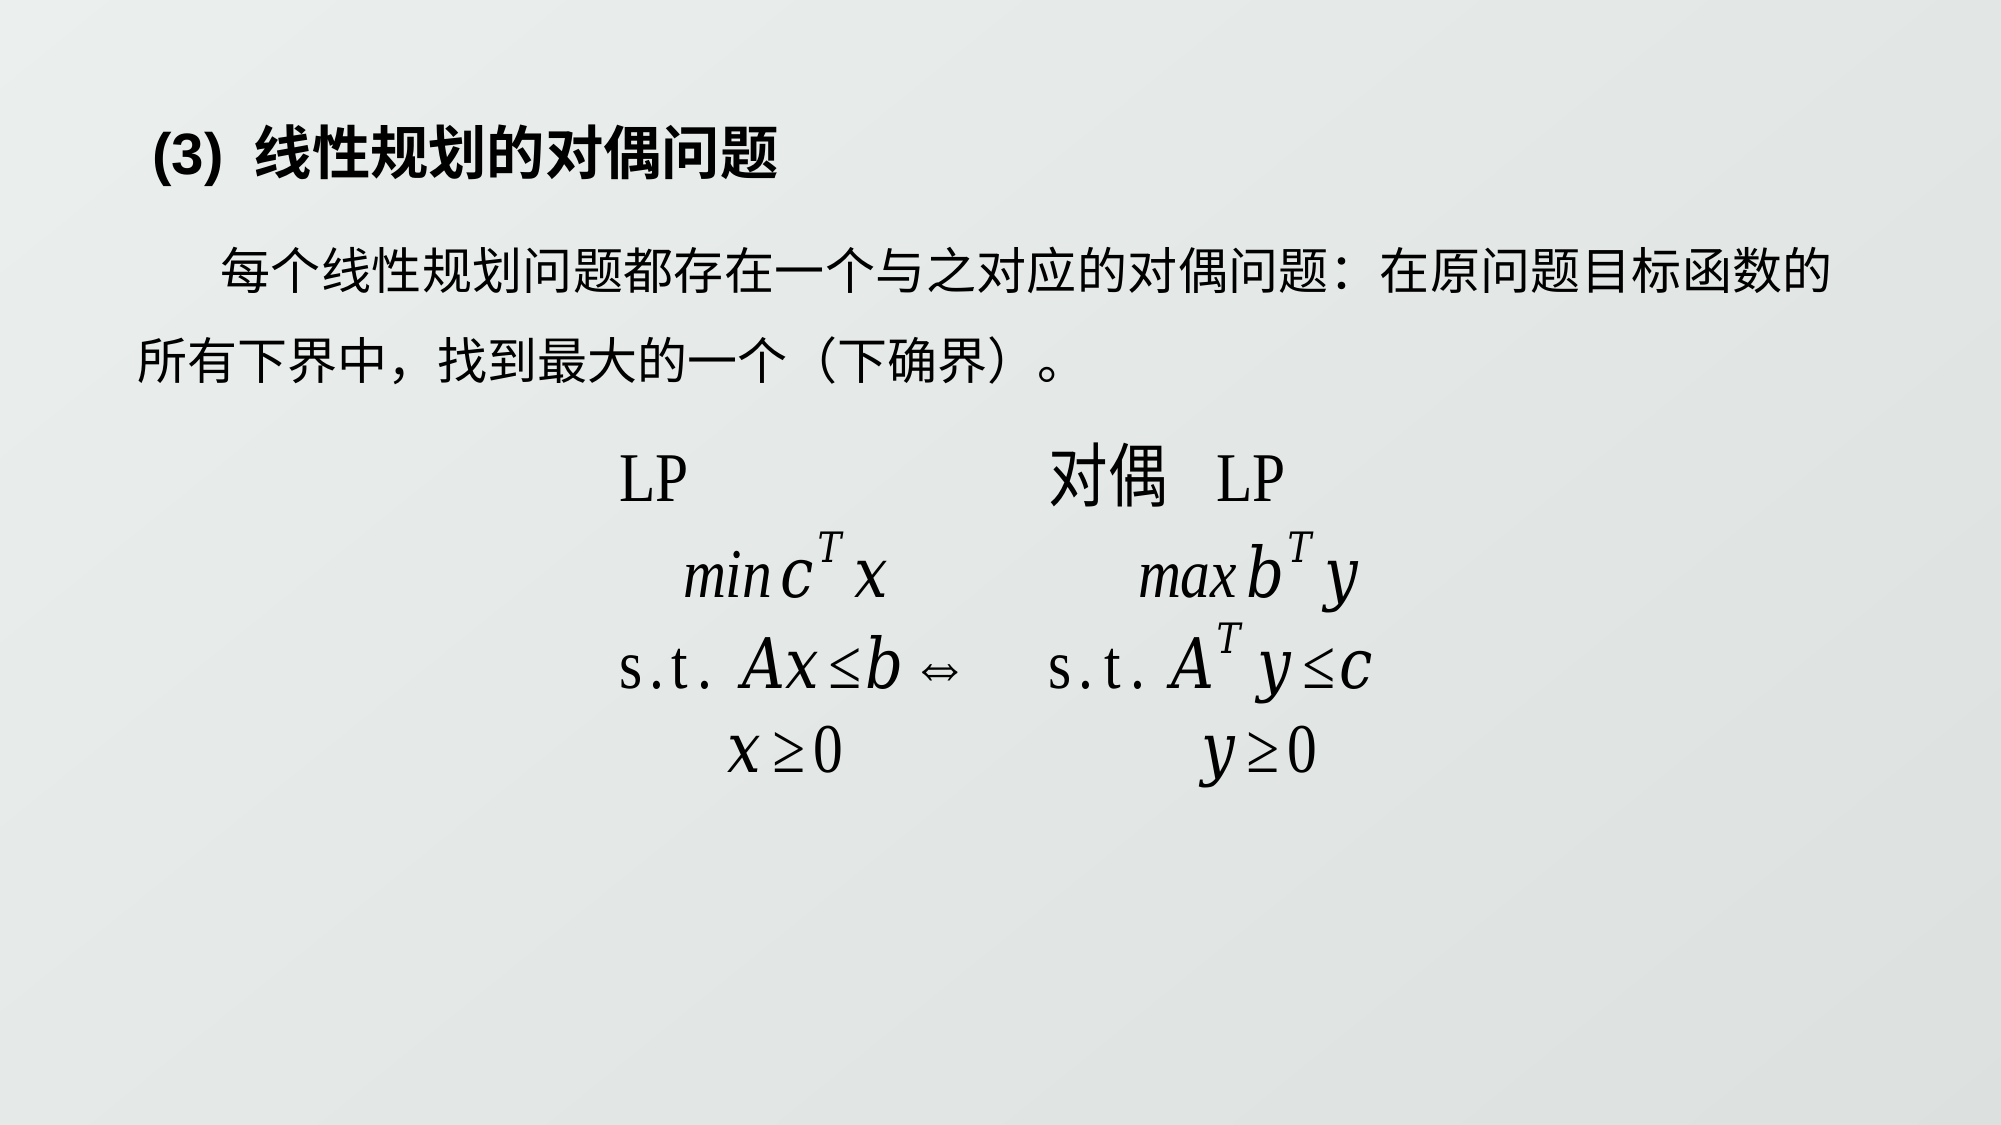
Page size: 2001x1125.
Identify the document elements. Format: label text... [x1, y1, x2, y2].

list 每个线性规划问题都存在一个与之对应的对偶问题：在原问题目标函数的所有下界中，找到最大的一个（下确界）。 [122, 201, 1848, 983]
title (3) 线性规划的对偶问题 [137, 90, 1863, 222]
